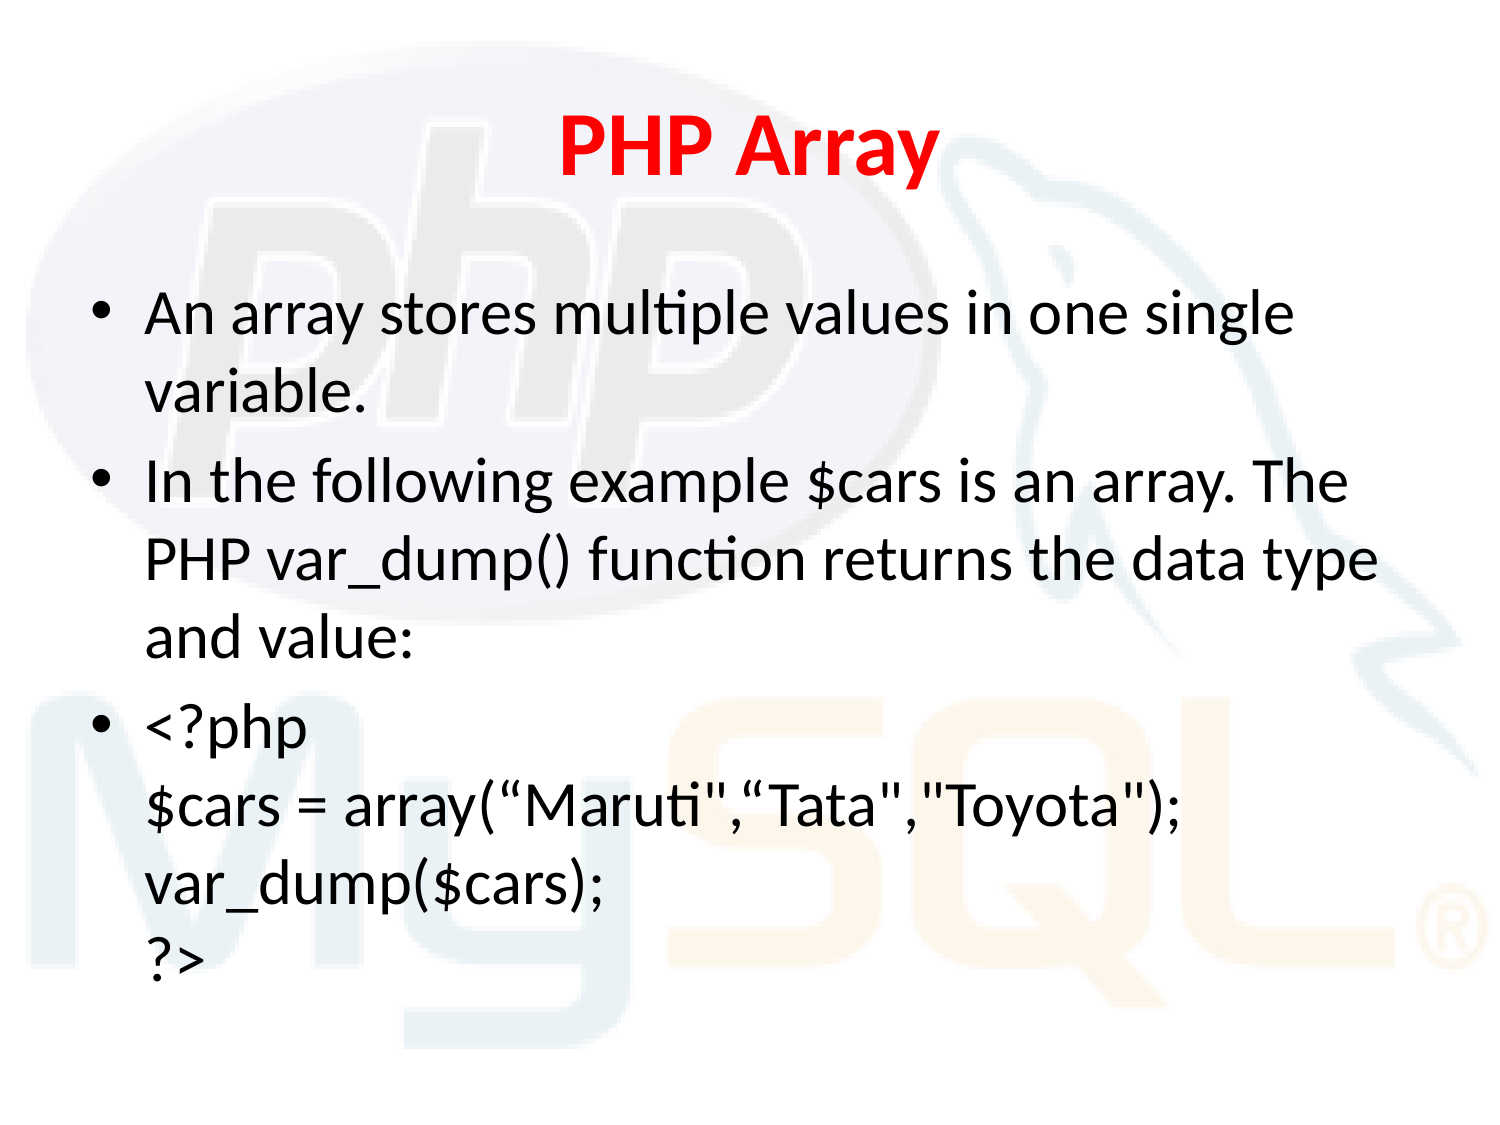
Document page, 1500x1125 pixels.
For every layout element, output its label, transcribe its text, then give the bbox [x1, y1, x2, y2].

list An array stores multiple values in one single variable. In the following example $cars is an array. The PHP var_dump() function returns the data type and value: <?php $cars = array(“Maruti",“Tata","Toyota"); var_dump($cars); ?> [75, 262, 1425, 1005]
title PHP Array [75, 45, 1425, 233]
